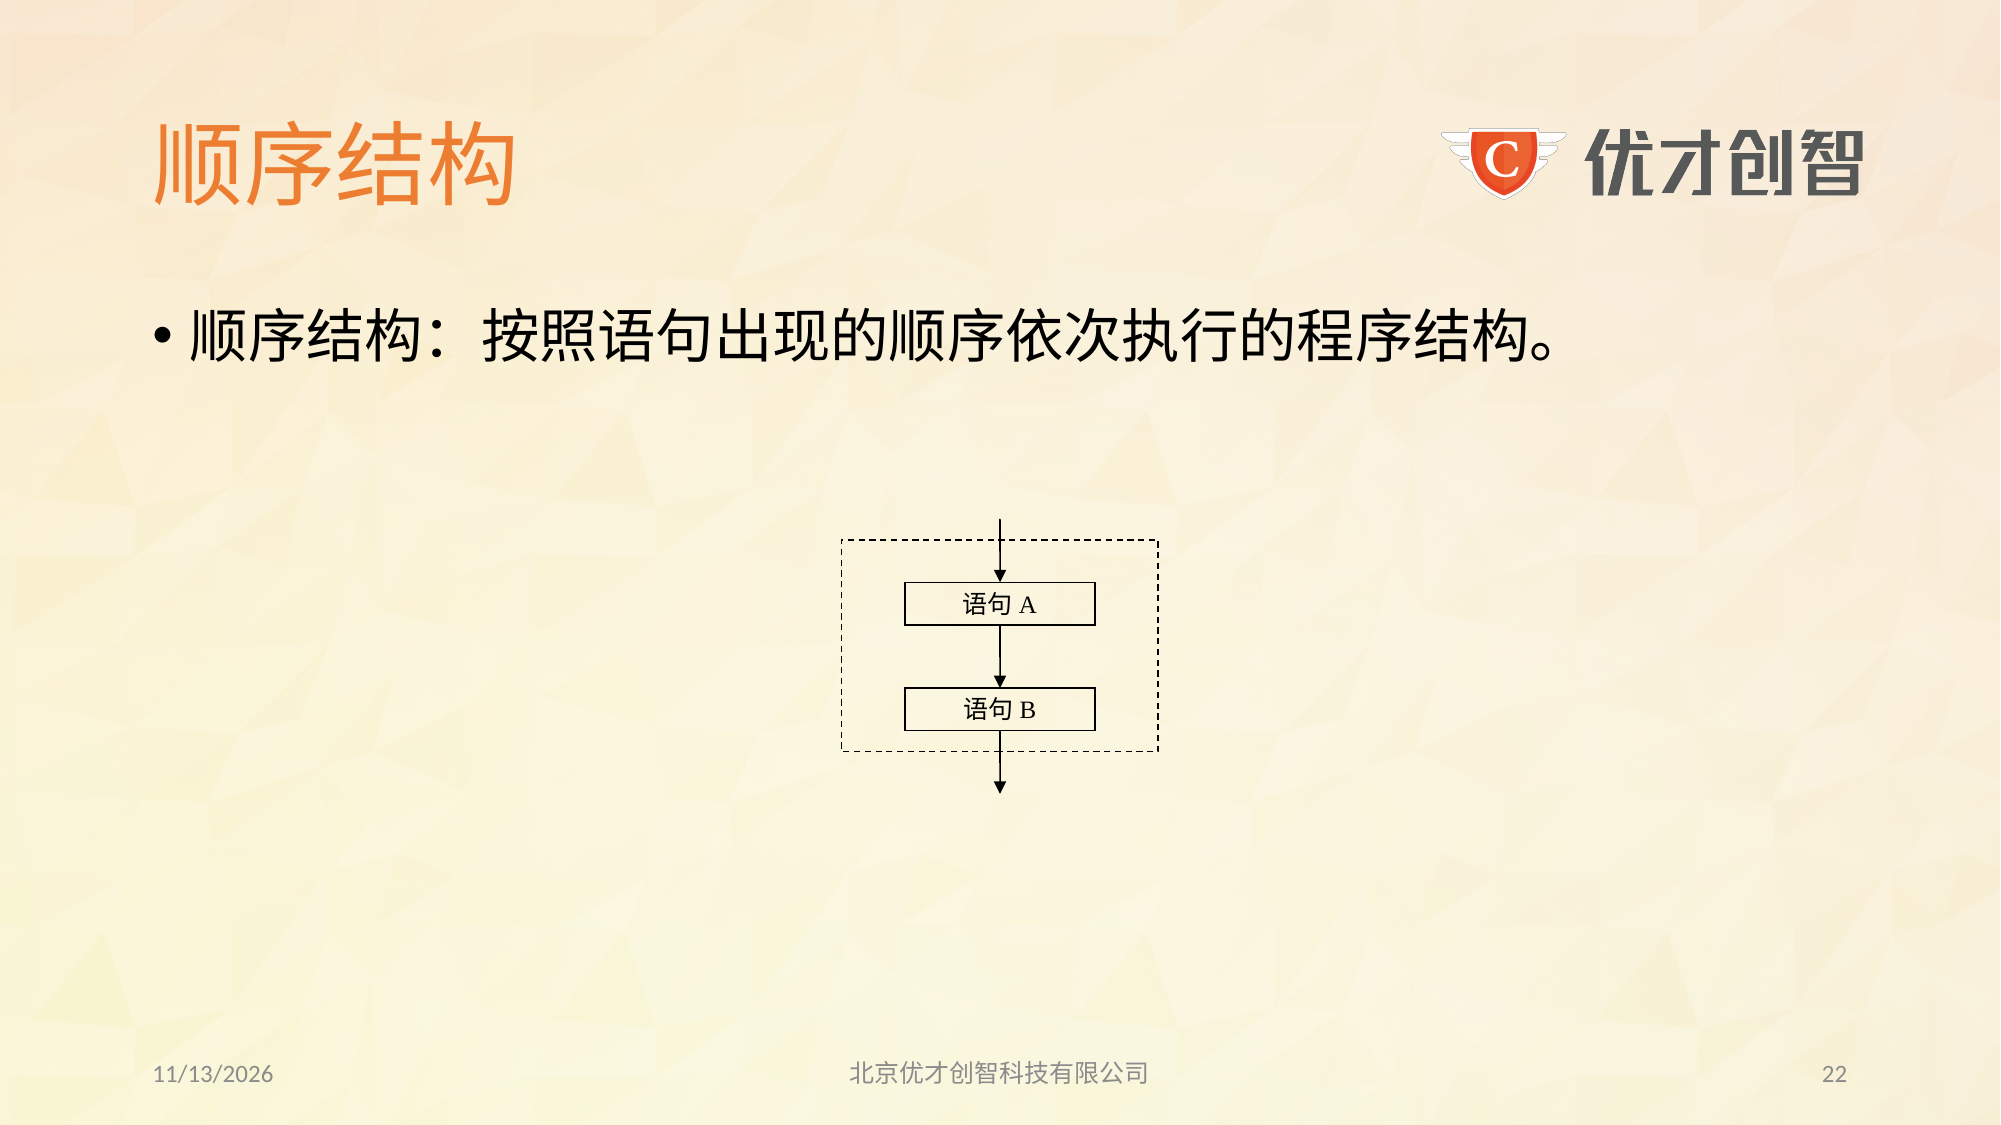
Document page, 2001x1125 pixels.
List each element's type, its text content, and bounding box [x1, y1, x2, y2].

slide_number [137, 1042, 588, 1103]
footer 北京优才创智科技有限公司 [662, 1042, 1338, 1103]
picture [1441, 128, 1863, 200]
slide_number 21 [1412, 1042, 1863, 1103]
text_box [841, 518, 1159, 794]
list 顺序结构：按照语句出现的顺序依次执行的程序结构。 [137, 299, 1863, 1014]
title 顺序结构 [137, 59, 1441, 278]
